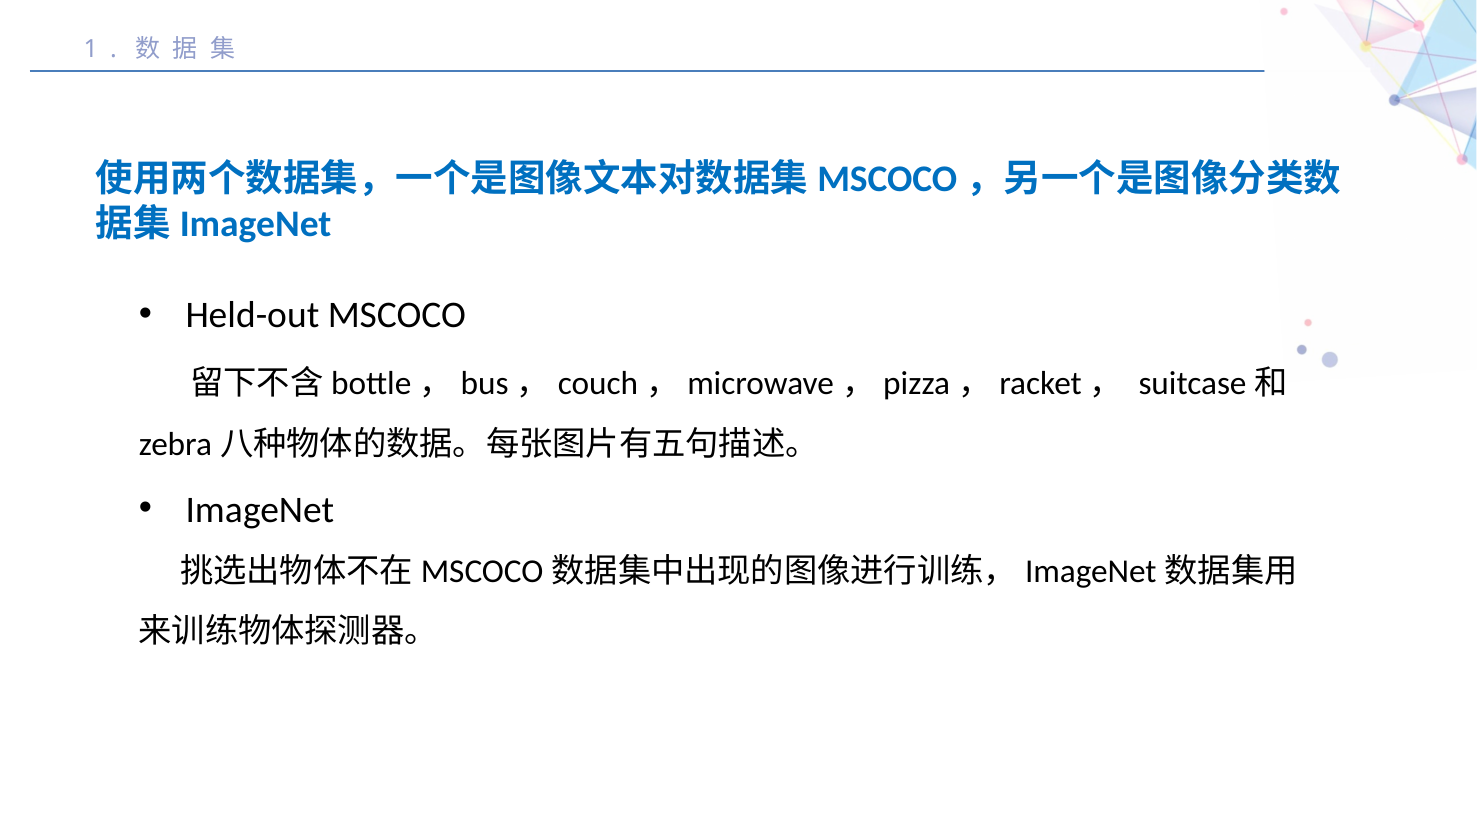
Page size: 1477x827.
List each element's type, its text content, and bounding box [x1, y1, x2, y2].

text_box Held-out MSCOCO 留下不含bottle，bus，couch，microwave，pizza，racket， suitcase和zebra八种物体的数据。每张图片有五句描述。 ImageNet 挑选出物体不在MSCOCO数据集中出现的图像进行训练，ImageNet数据集用来训练物体探测器。 [123, 259, 1341, 657]
picture [1180, 0, 1477, 378]
text_box 使用两个数据集，一个是图像文本对数据集MSCOCO，另一个是图像分类数 据集ImageNet [81, 146, 1175, 252]
text_box 1.数据集 [5, 25, 313, 71]
